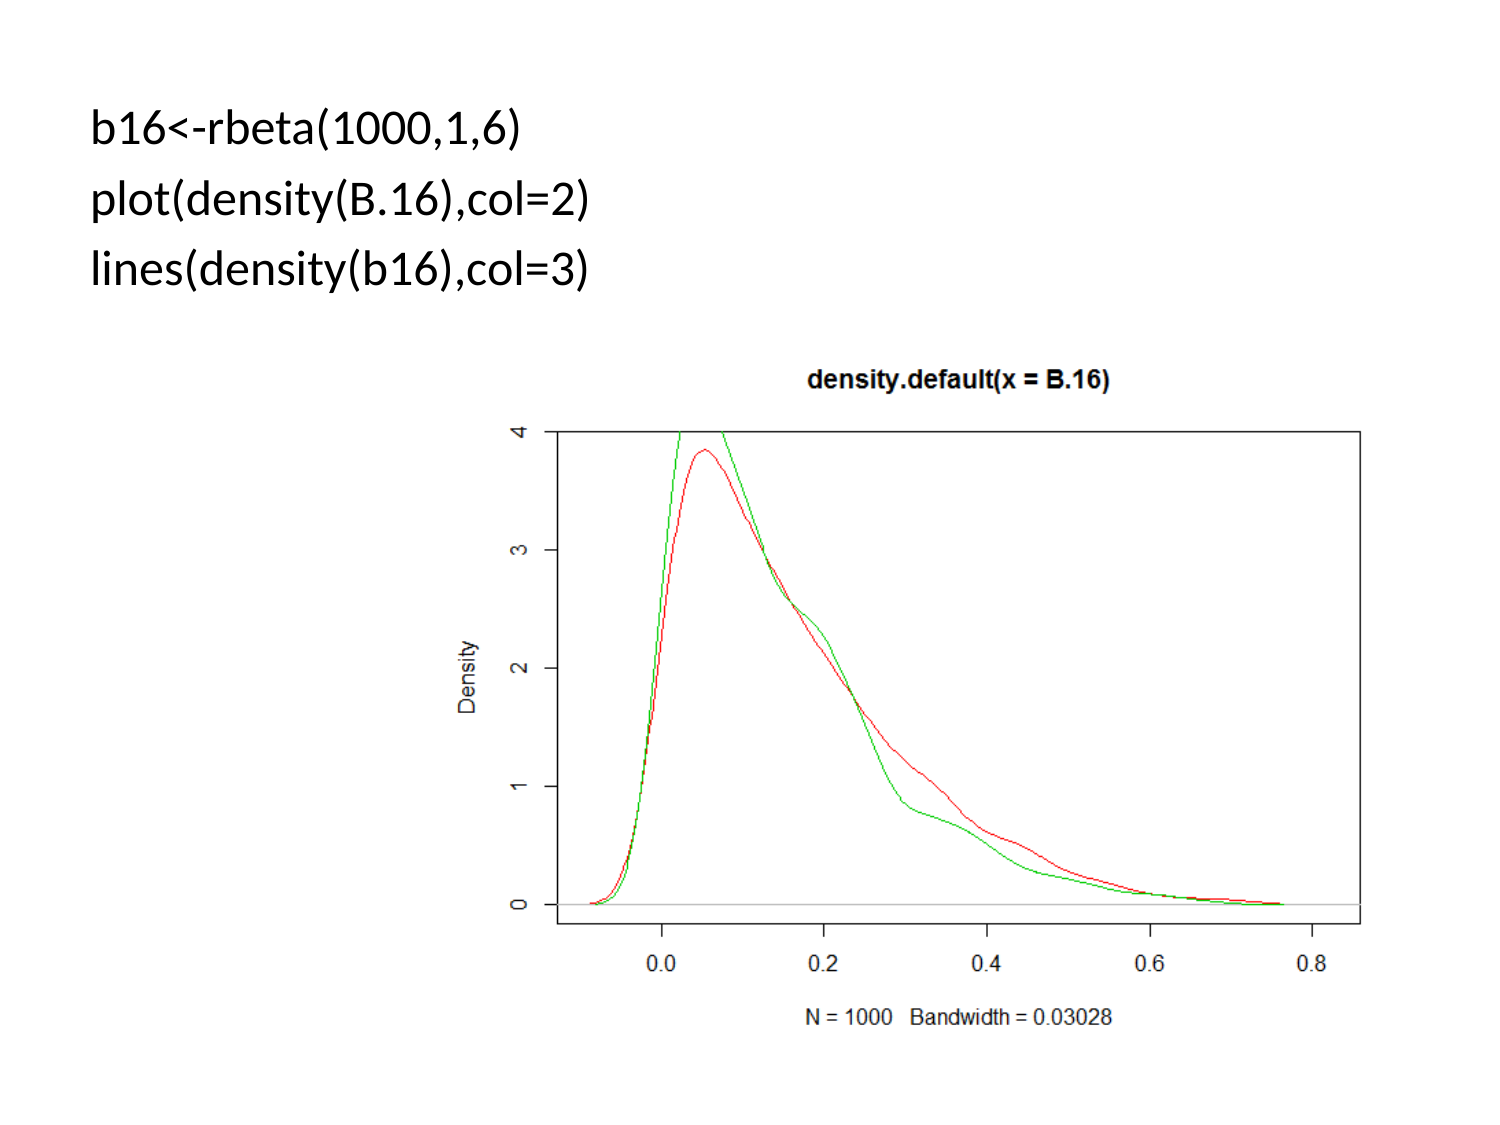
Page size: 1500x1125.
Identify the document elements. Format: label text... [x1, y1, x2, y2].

picture [449, 324, 1416, 1058]
list b16<-rbeta(1000,1,6) plot(density(B.16),col=2) lines(density(b16),col=3) [75, 87, 1425, 1005]
